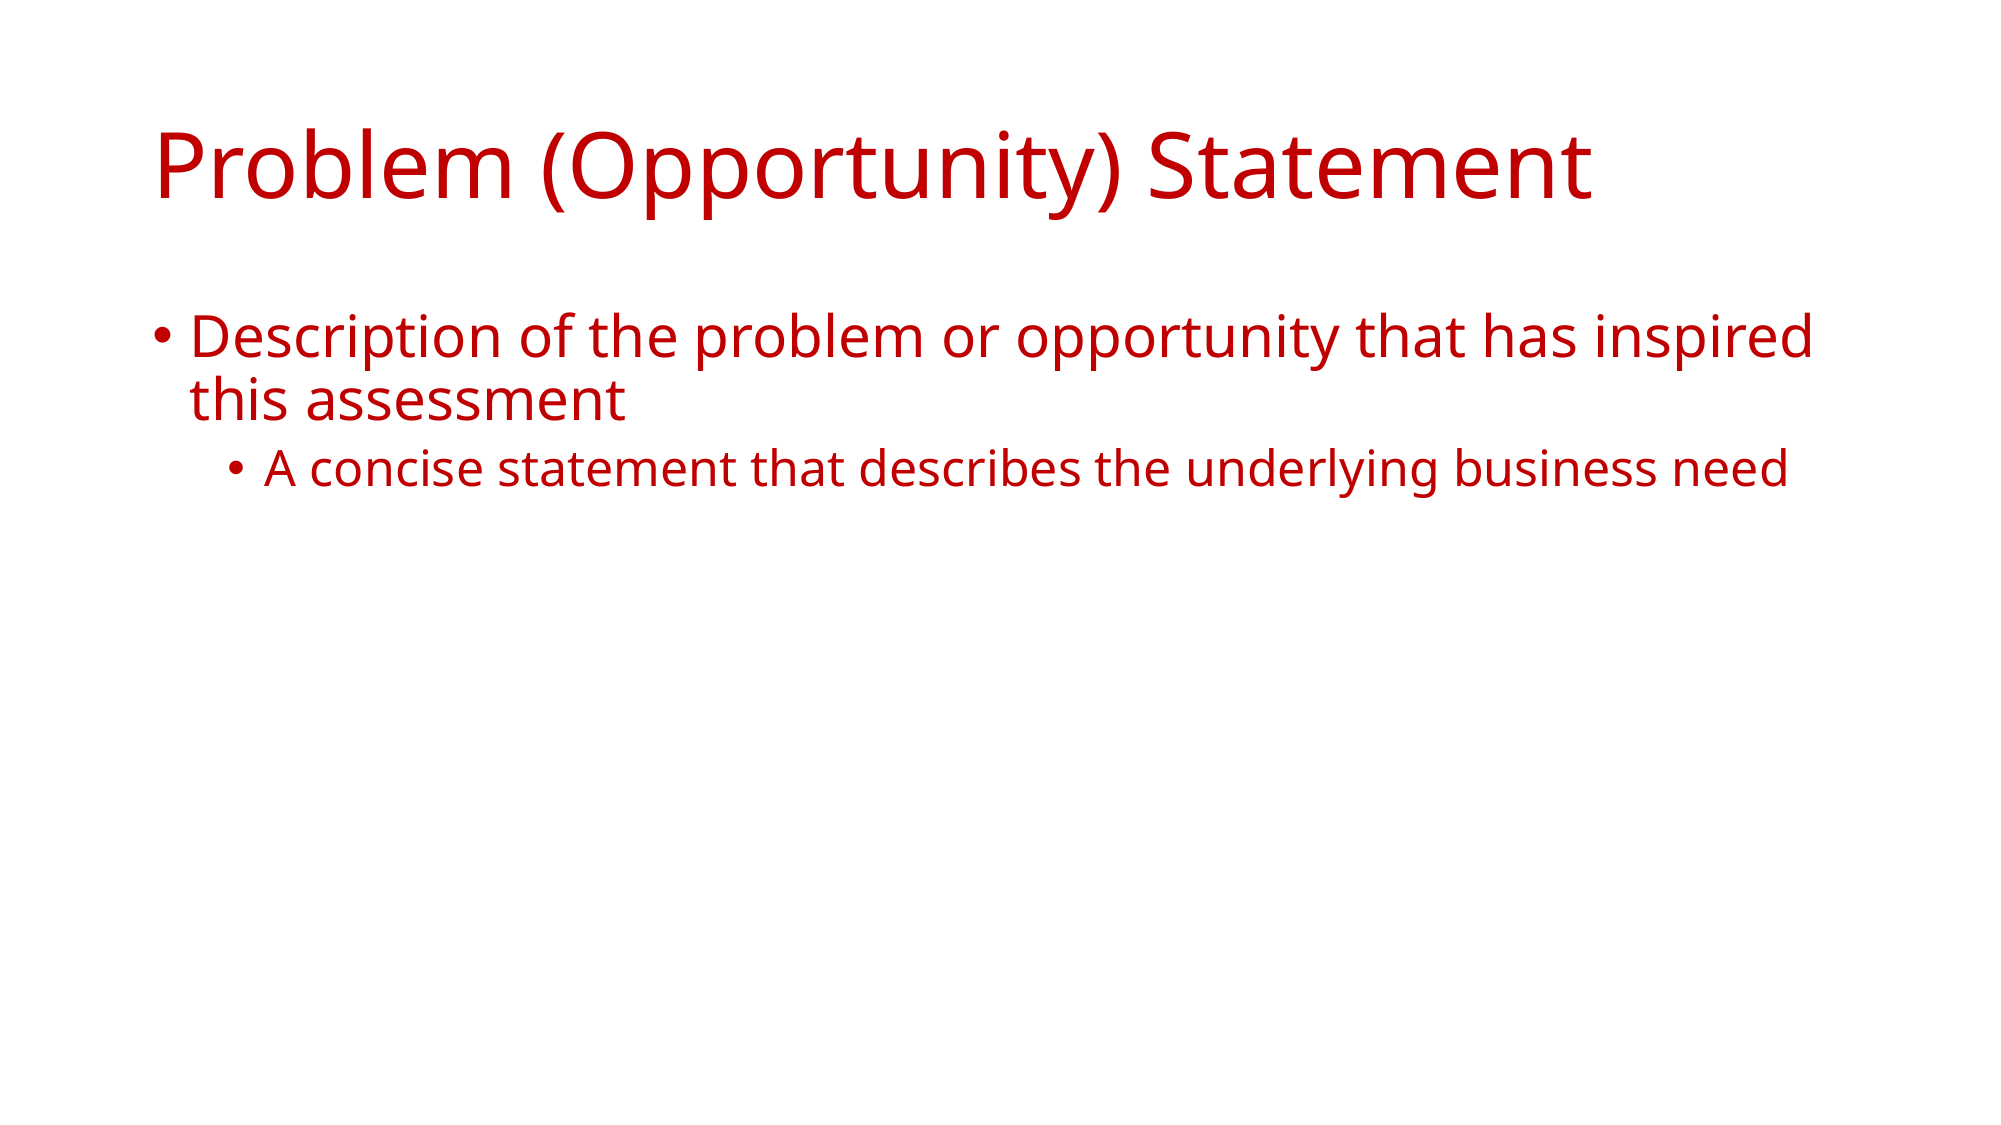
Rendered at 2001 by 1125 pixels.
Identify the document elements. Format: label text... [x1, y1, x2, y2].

title Problem (Opportunity) Statement [137, 59, 1863, 278]
list Description of the problem or opportunity that has inspired this assessment A concise statement that describes the underlying business need [137, 299, 1863, 1014]
